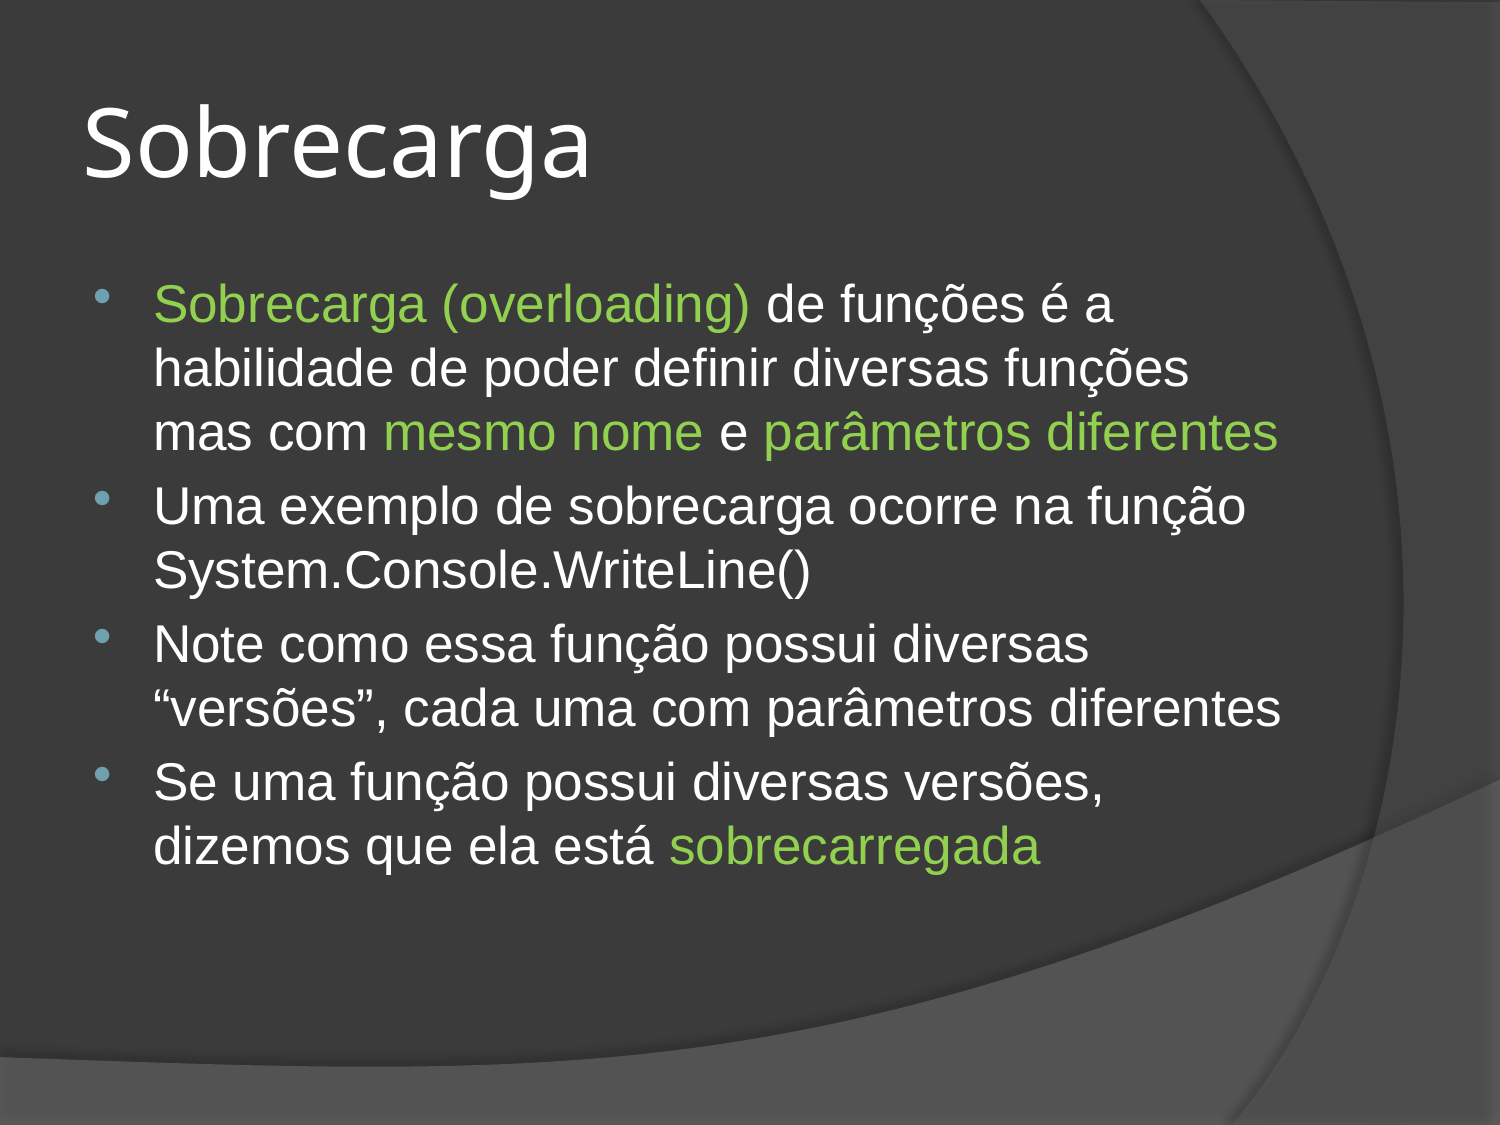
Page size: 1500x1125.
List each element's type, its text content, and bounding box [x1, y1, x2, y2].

list Sobrecarga (overloading) de funções é a habilidade de poder definir diversas funções mas com mesmo nome e parâmetros diferentes Uma exemplo de sobrecarga ocorre na função System.Console.WriteLine() Note como essa função possui diversas “versões”, cada uma com parâmetros diferentes Se uma função possui diversas versões, dizemos que ela está sobrecarregada [75, 262, 1300, 1005]
title Sobrecarga [75, 45, 1300, 233]
